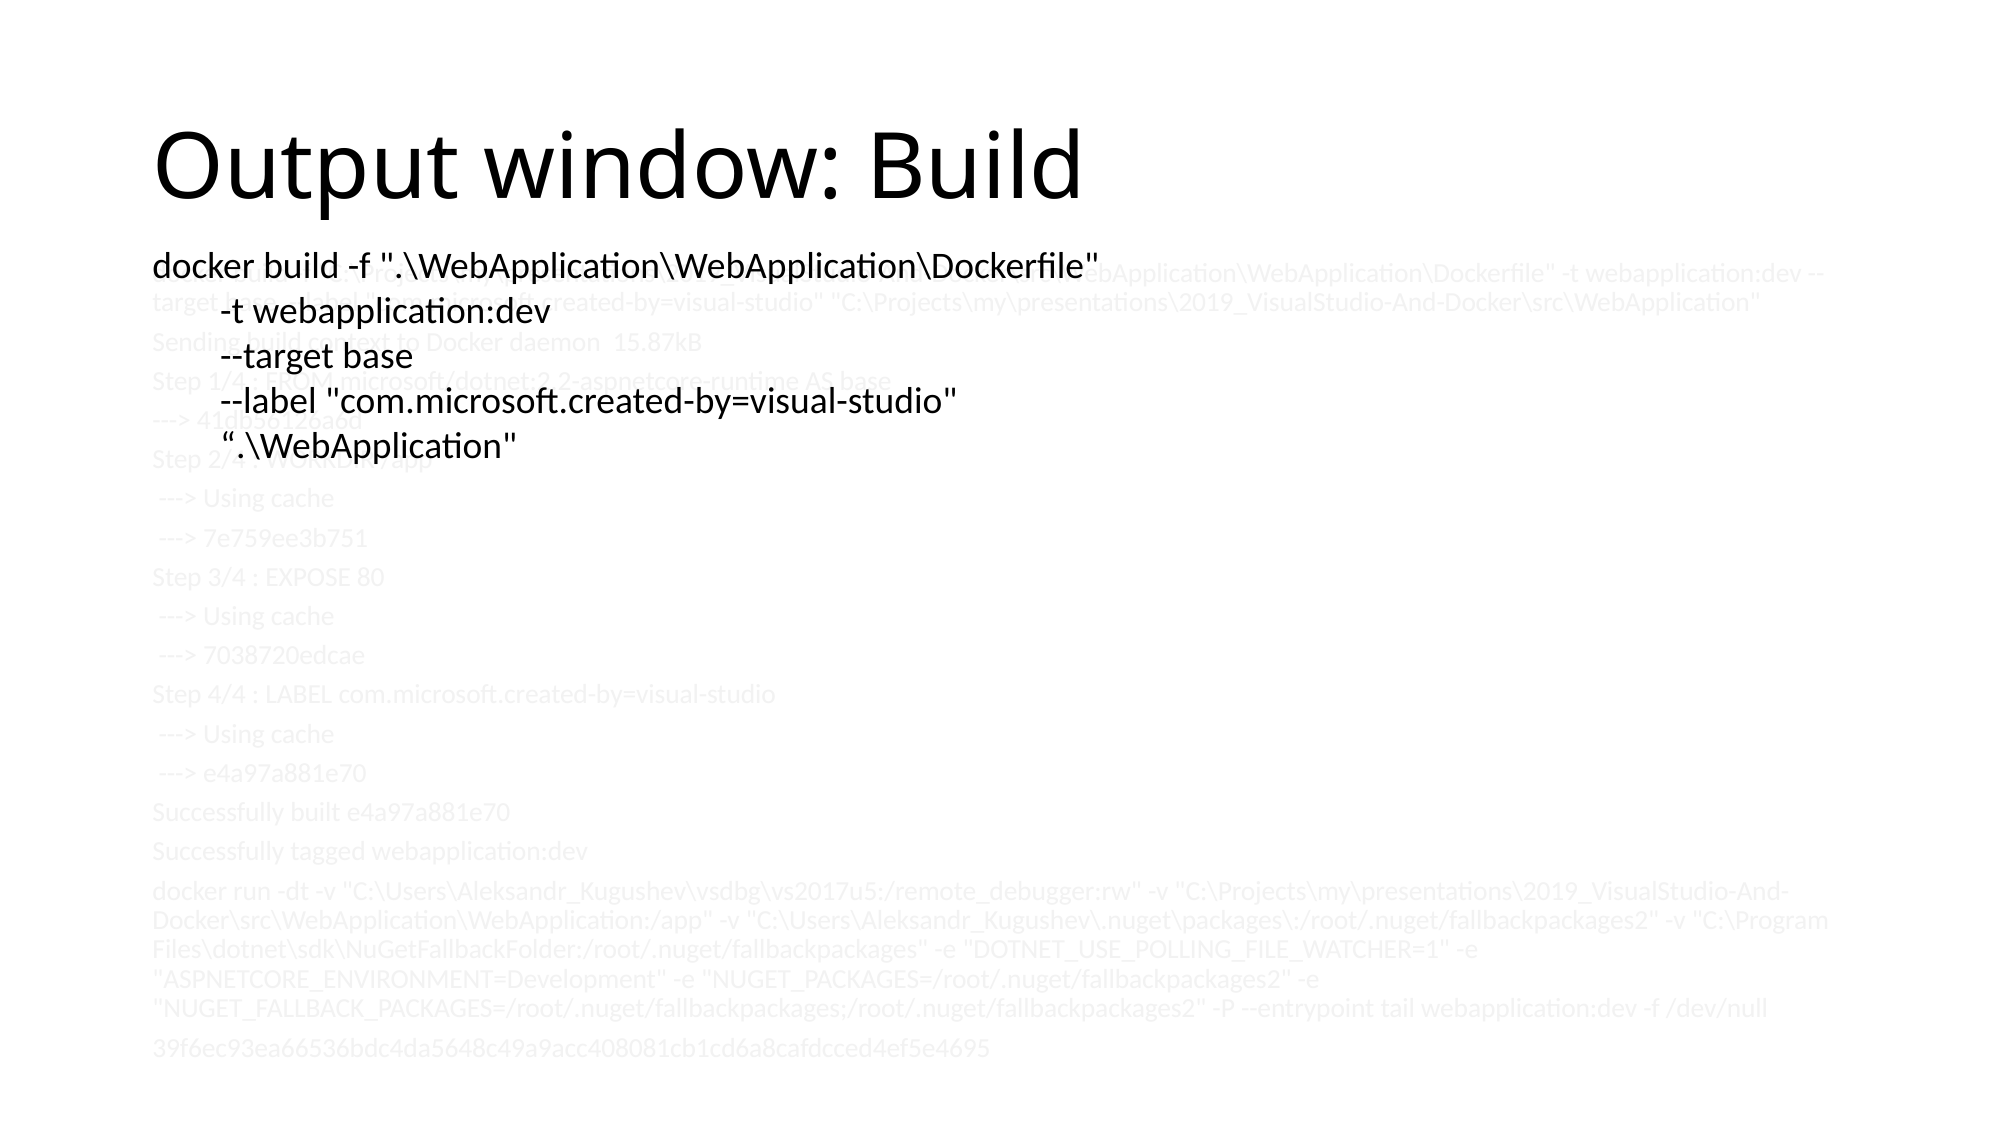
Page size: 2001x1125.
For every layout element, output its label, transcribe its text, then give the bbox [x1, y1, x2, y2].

list docker build -f "C:\Projects\my\presentations\2019_VisualStudio-And-Docker\src\WebApplication\WebApplication\Dockerfile" -t webapplication:dev --target base --label "com.microsoft.created-by=visual-studio" "C:\Projects\my\presentations\2019_VisualStudio-And-Docker\src\WebApplication" Sending build context to Docker daemon 15.87kB Step 1/4 : FROM microsoft/dotnet:2.2-aspnetcore-runtime AS base ---> 41db56126a6d Step 2/4 : WORKDIR /app ---> Using cache ---> 7e759ee3b751 Step 3/4 : EXPOSE 80 ---> Using cache ---> 7038720edcae Step 4/4 : LABEL com.microsoft.created-by=visual-studio ---> Using cache ---> e4a97a881e70 Successfully built e4a97a881e70 Successfully tagged webapplication:dev docker run -dt -v "C:\Users\Aleksandr_Kugushev\vsdbg\vs2017u5:/remote_debugger:rw" -v "C:\Projects\my\presentations\2019_VisualStudio-And-Docker\src\WebApplication\WebApplication:/app" -v "C:\Users\Aleksandr_Kugushev\.nuget\packages\:/root/.nuget/fallbackpackages2" -v "C:\Program Files\dotnet\sdk\NuGetFallbackFolder:/root/.nuget/fallbackpackages" -e "DOTNET_USE_POLLING_FILE_WATCHER=1" -e "ASPNETCORE_ENVIRONMENT=Development" -e "NUGET_PACKAGES=/root/.nuget/fallbackpackages2" -e "NUGET_FALLBACK_PACKAGES=/root/.nuget/fallbackpackages;/root/.nuget/fallbackpackages2" -P --entrypoint tail webapplication:dev -f /dev/null 39f6ec93ea66536bdc4da5648c49a9acc408081cb1cd6a8cafdcced4ef5e4695 [137, 251, 1863, 1110]
text_box docker build -f ".\WebApplication\WebApplication\Dockerfile" -t webapplication:dev --target base --label "com.microsoft.created-by=visual-studio" “.\WebApplication" [137, 233, 1739, 474]
title Output window: Build [137, 59, 1863, 251]
